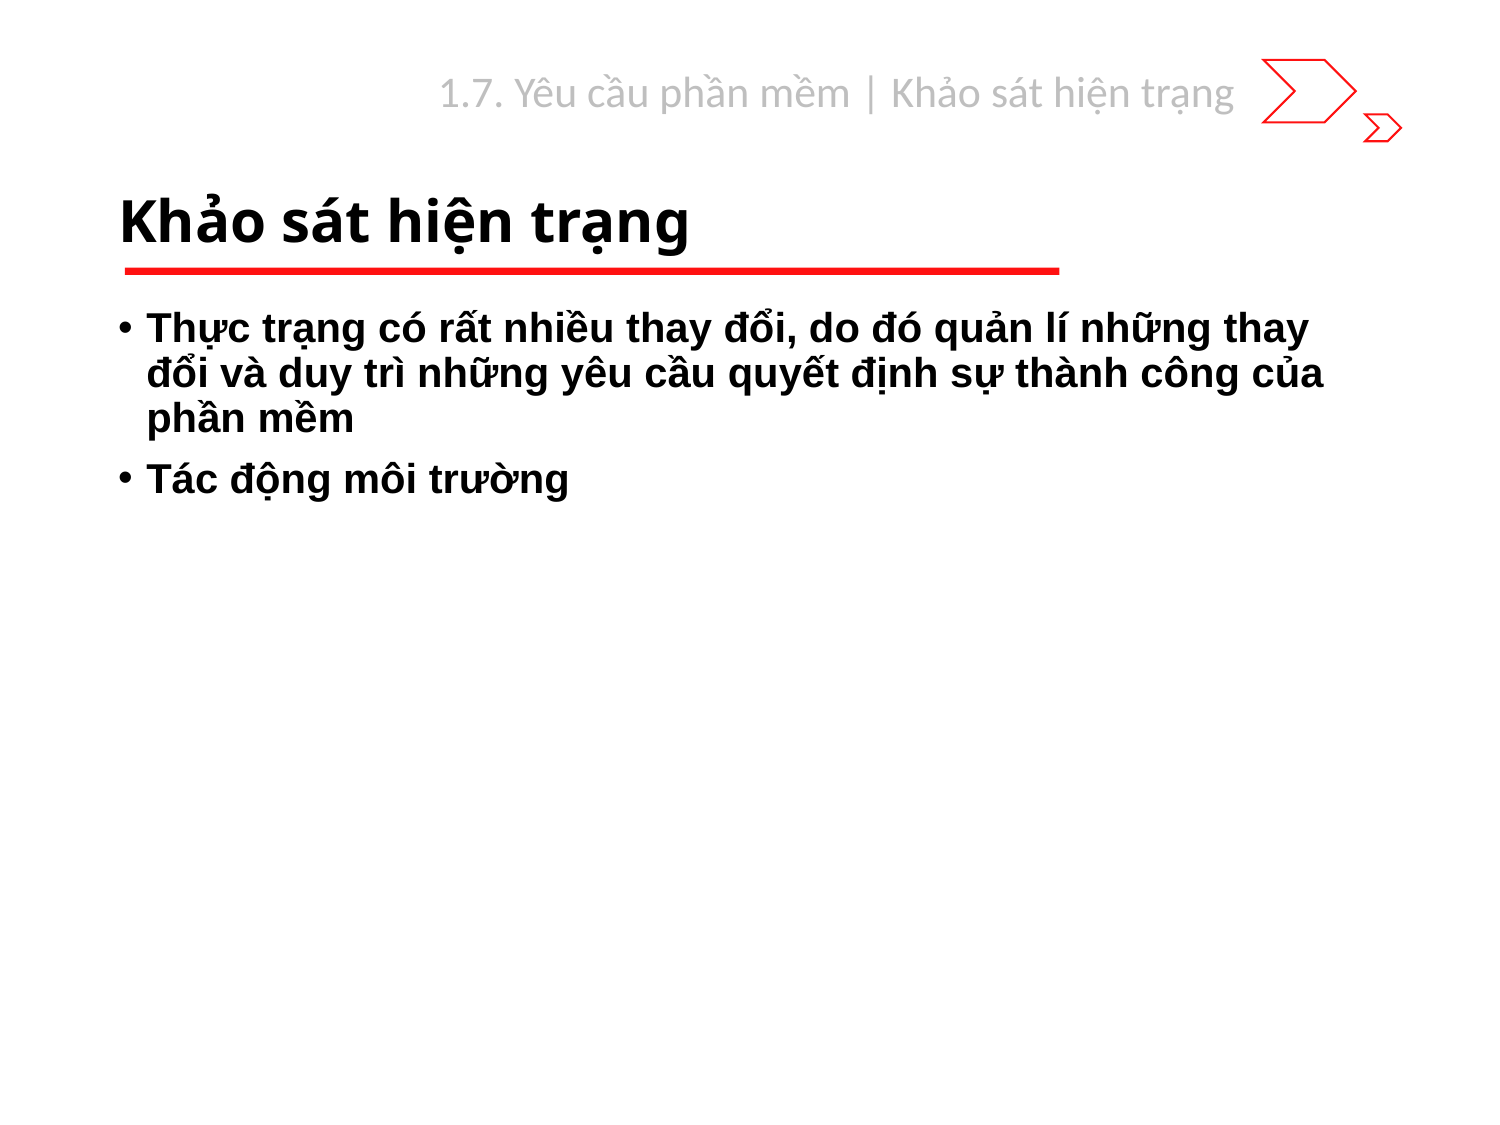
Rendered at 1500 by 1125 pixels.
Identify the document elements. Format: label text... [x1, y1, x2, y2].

list Thực trạng có rất nhiều thay đổi, do đó quản lí những thay đổi và duy trì những yêu cầu quyết định sự thành công của phần mềm Tác động môi trường [103, 299, 1397, 1014]
list 1.7. Yêu cầu phần mềm | Khảo sát hiện trạng [387, 62, 1250, 125]
title Khảo sát hiện trạng [103, 170, 1397, 278]
